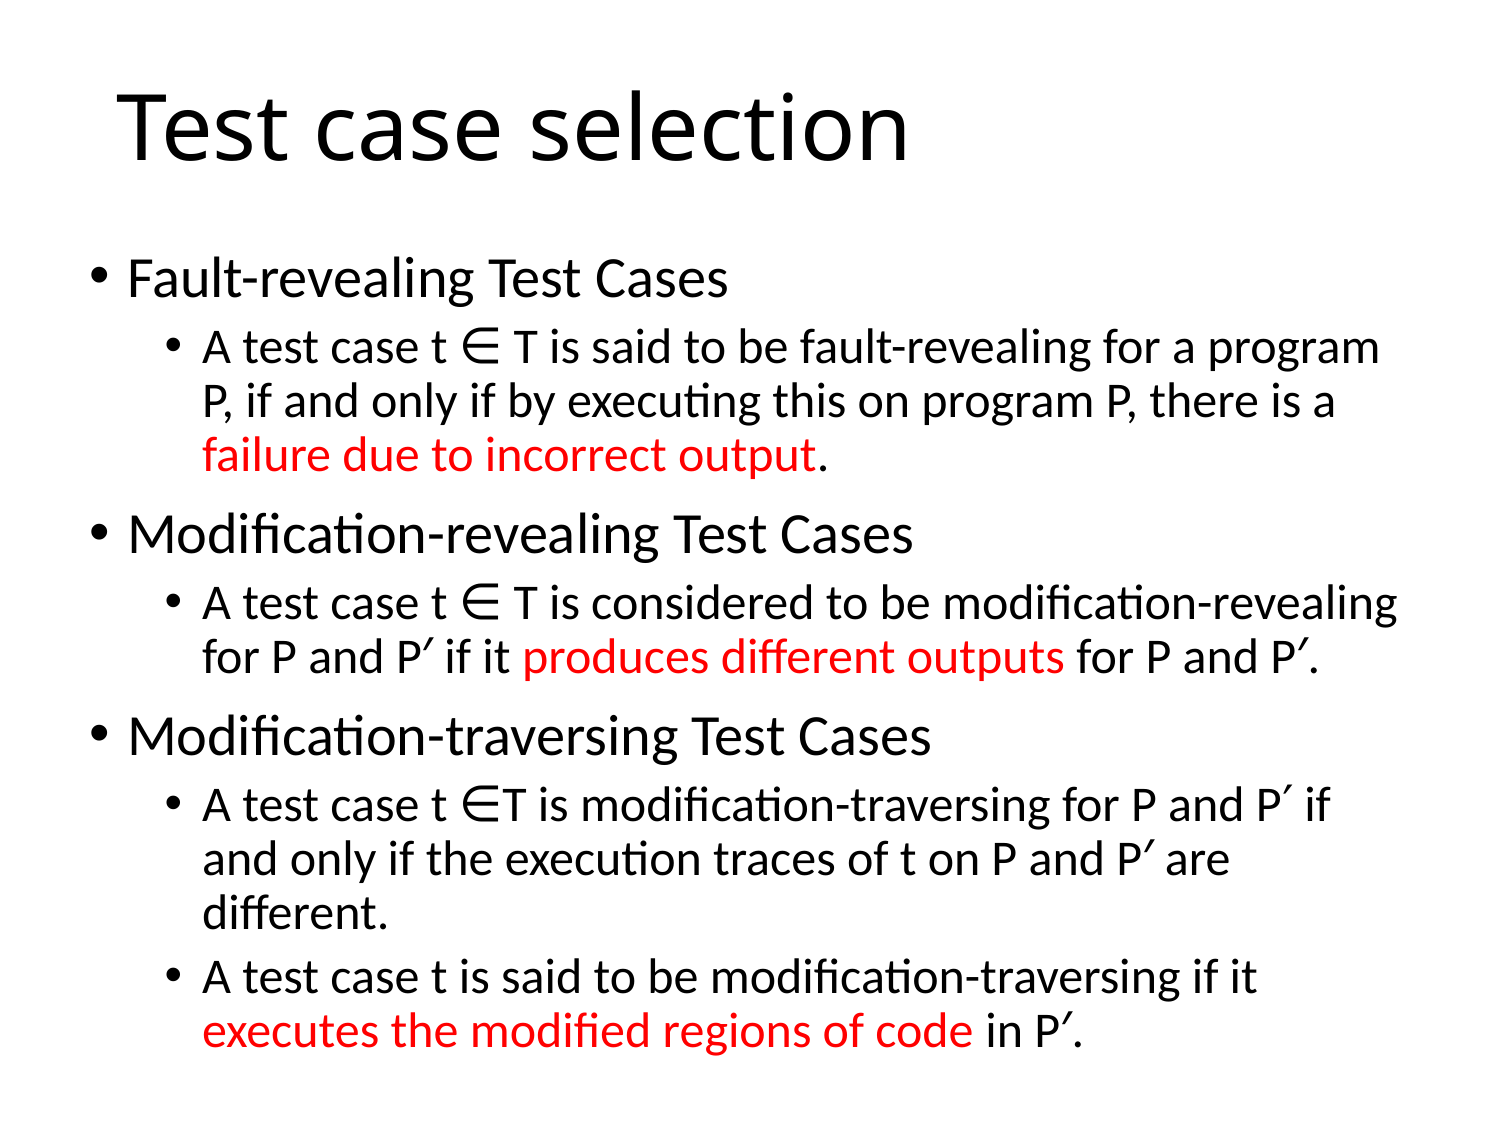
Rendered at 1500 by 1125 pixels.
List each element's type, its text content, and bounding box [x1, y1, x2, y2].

list Fault-revealing Test Cases A test case t ∈ T is said to be fault-revealing for a program P, if and only if by executing this on program P, there is a failure due to incorrect output. Modification-revealing Test Cases A test case t ∈ T is considered to be modification-revealing for P and P′ if it produces different outputs for P and P′. Modification-traversing Test Cases A test case t ∈T is modification-traversing for P and P′ if and only if the execution traces of t on P and P′ are different. A test case t is said to be modification-traversing if it executes the modified regions of code in P′. [74, 239, 1424, 1083]
title Test case selection [101, 22, 1396, 239]
